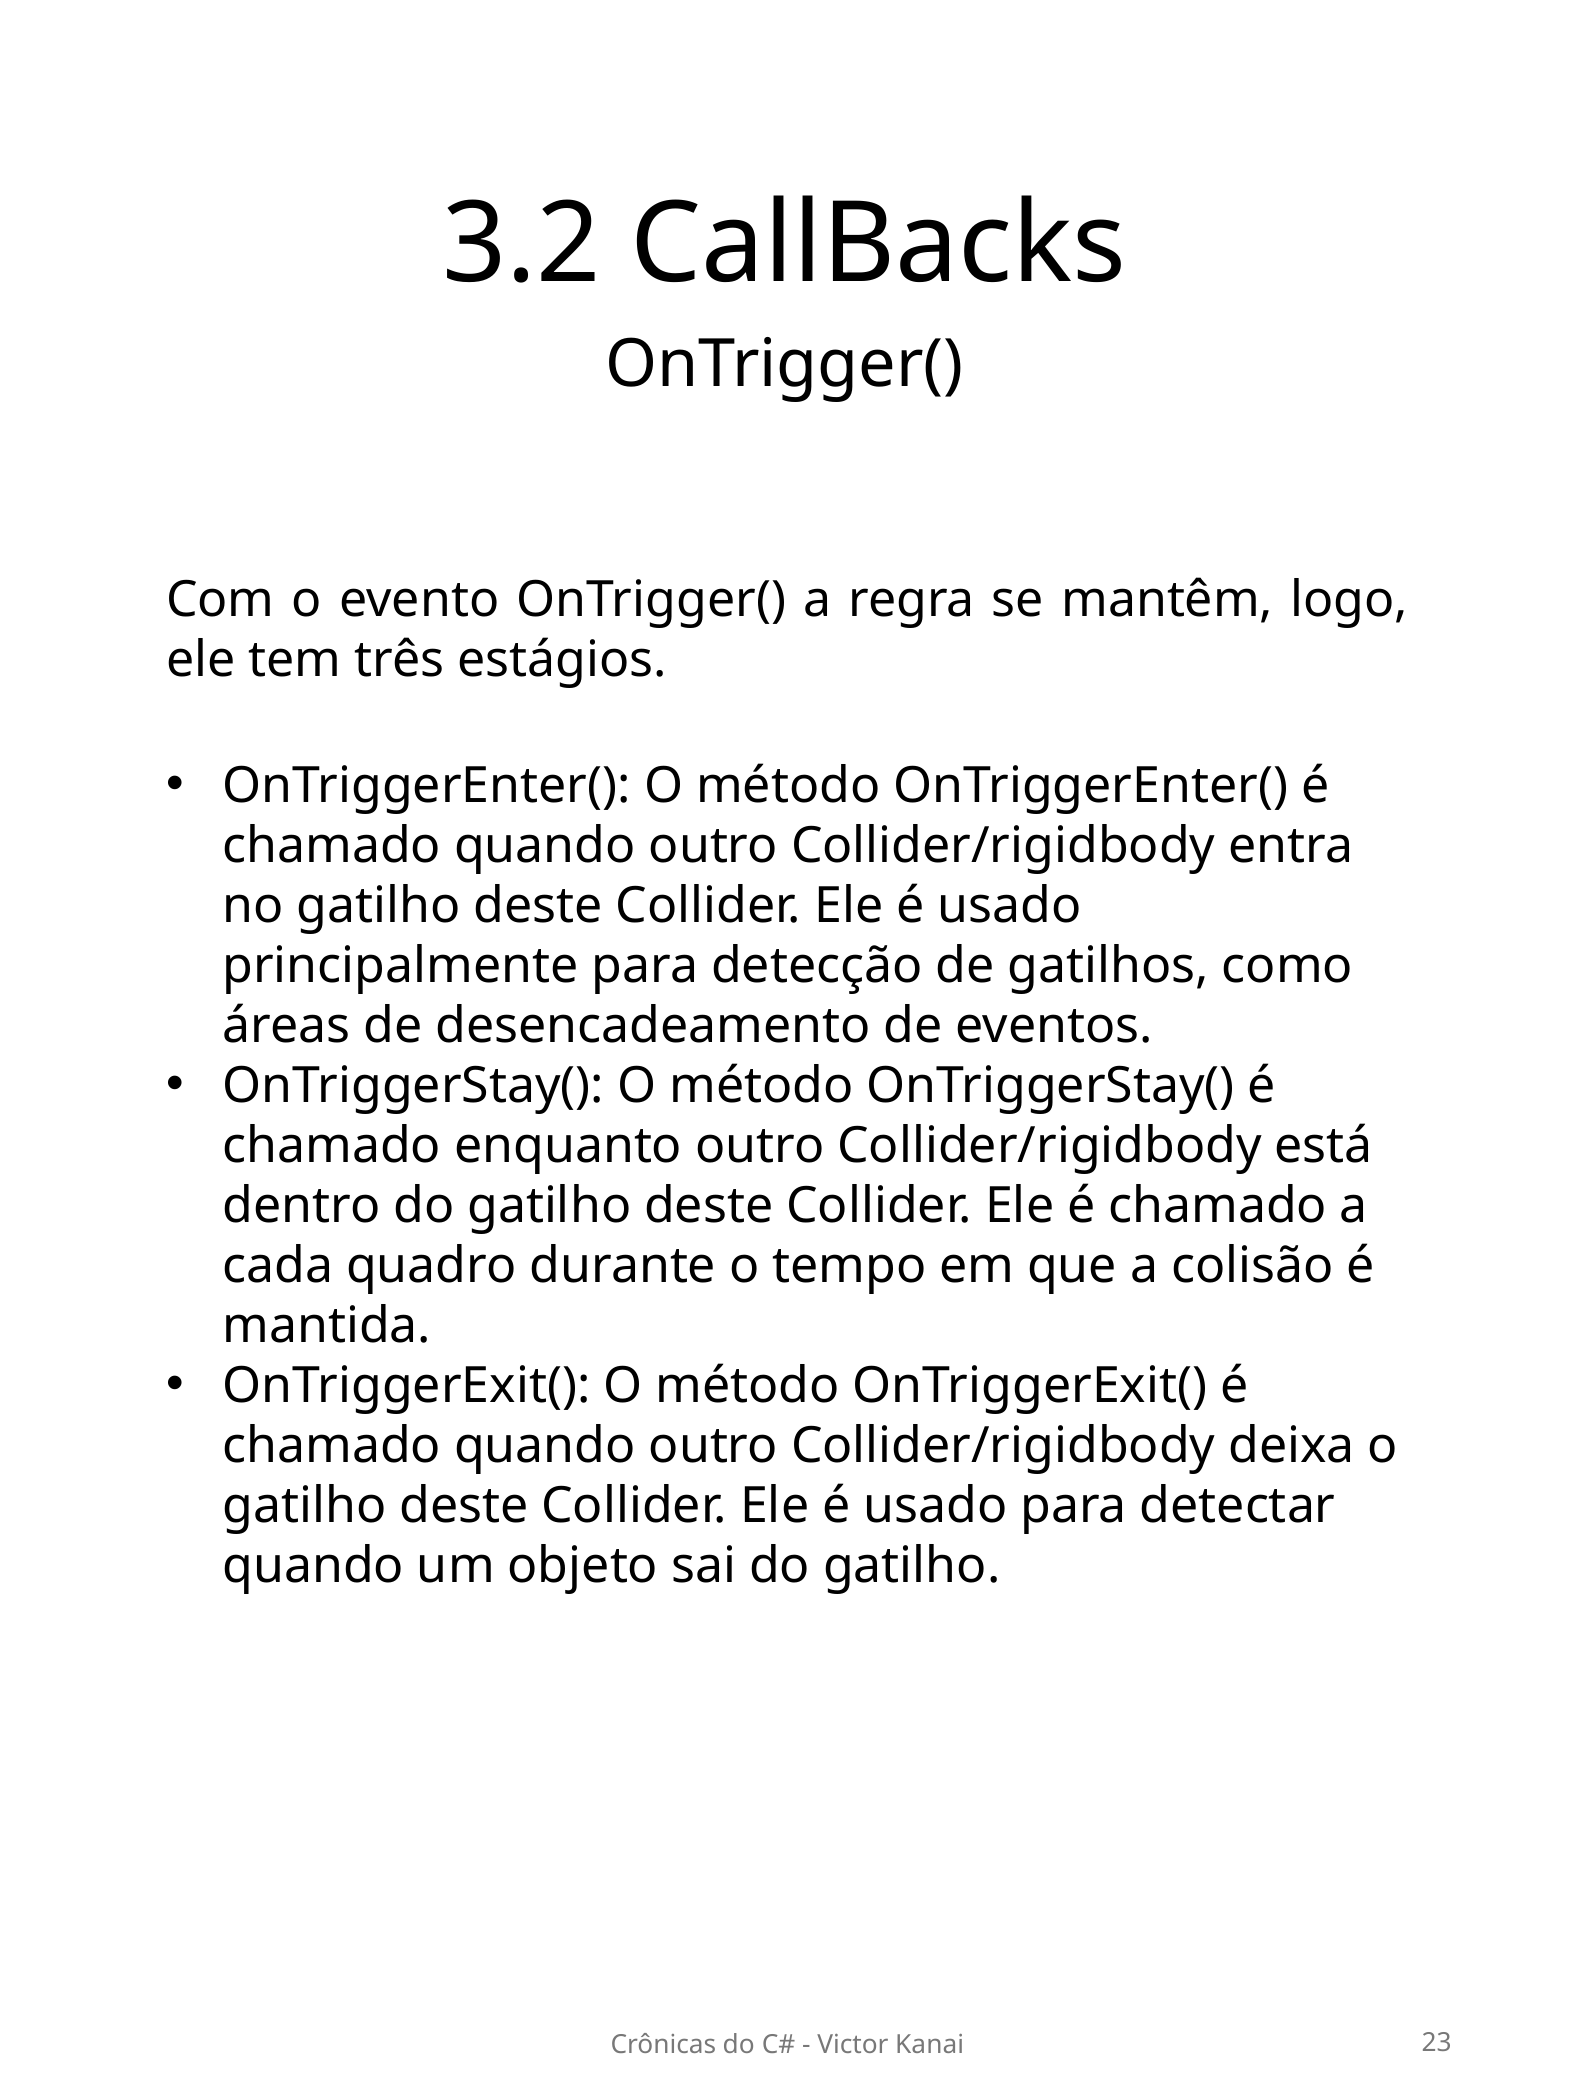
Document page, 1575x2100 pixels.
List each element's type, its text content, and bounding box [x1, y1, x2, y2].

text_box OnTriggerEnter(): O método OnTriggerEnter() é chamado quando outro Collider/rigidbody entra no gatilho deste Collider. Ele é usado principalmente para detecção de gatilhos, como áreas de desencadeamento de eventos. OnTriggerStay(): O método OnTriggerStay() é chamado enquanto outro Collider/rigidbody está dentro do gatilho deste Collider. Ele é chamado a cada quadro durante o tempo em que a colisão é mantida. OnTriggerExit(): O método OnTriggerExit() é chamado quando outro Collider/rigidbody deixa o gatilho deste Collider. Ele é usado para detectar quando um objeto sai do gatilho. [151, 744, 1424, 1600]
text_box OnTrigger() [193, 312, 1376, 407]
text_box 3.2 CallBacks [193, 161, 1376, 311]
footer Crônicas do C# - Victor Kanai [521, 1986, 1054, 2099]
slide_number 23 [1112, 1986, 1467, 2099]
text_box Com o evento OnTrigger() a regra se mantêm, logo, ele tem três estágios. [151, 559, 1424, 695]
